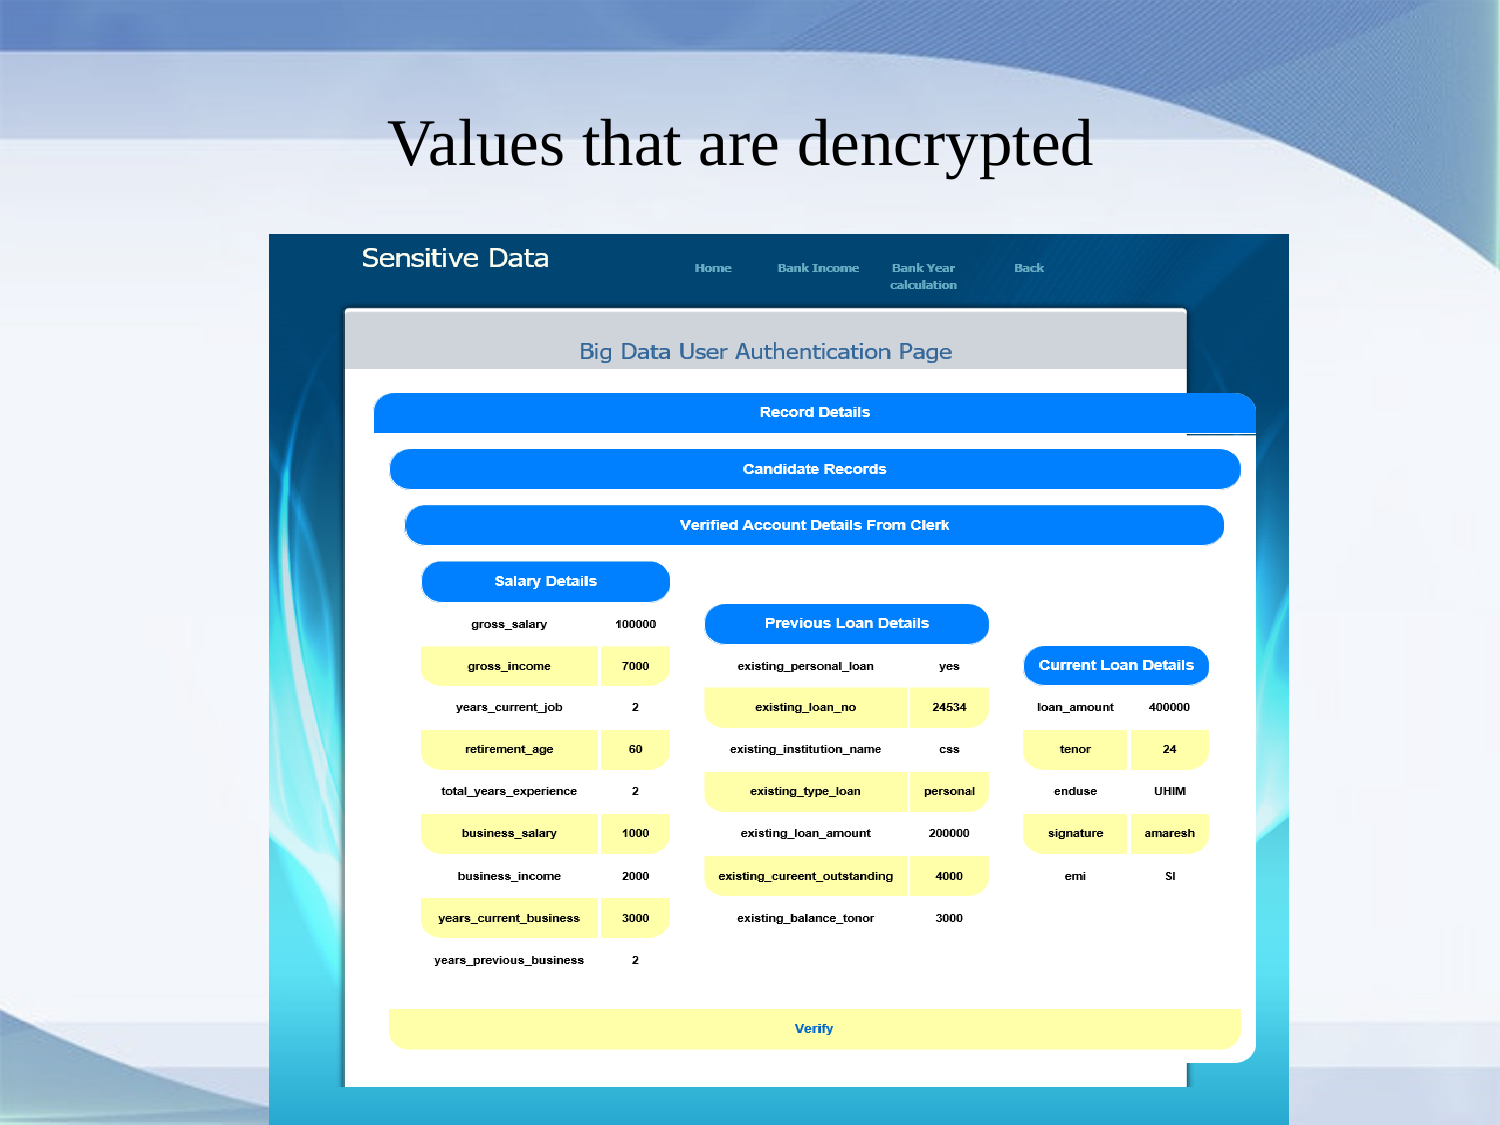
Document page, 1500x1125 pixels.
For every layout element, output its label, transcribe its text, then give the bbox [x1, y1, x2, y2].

title Values that are dencrypted [75, 45, 1425, 233]
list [269, 234, 1290, 1125]
